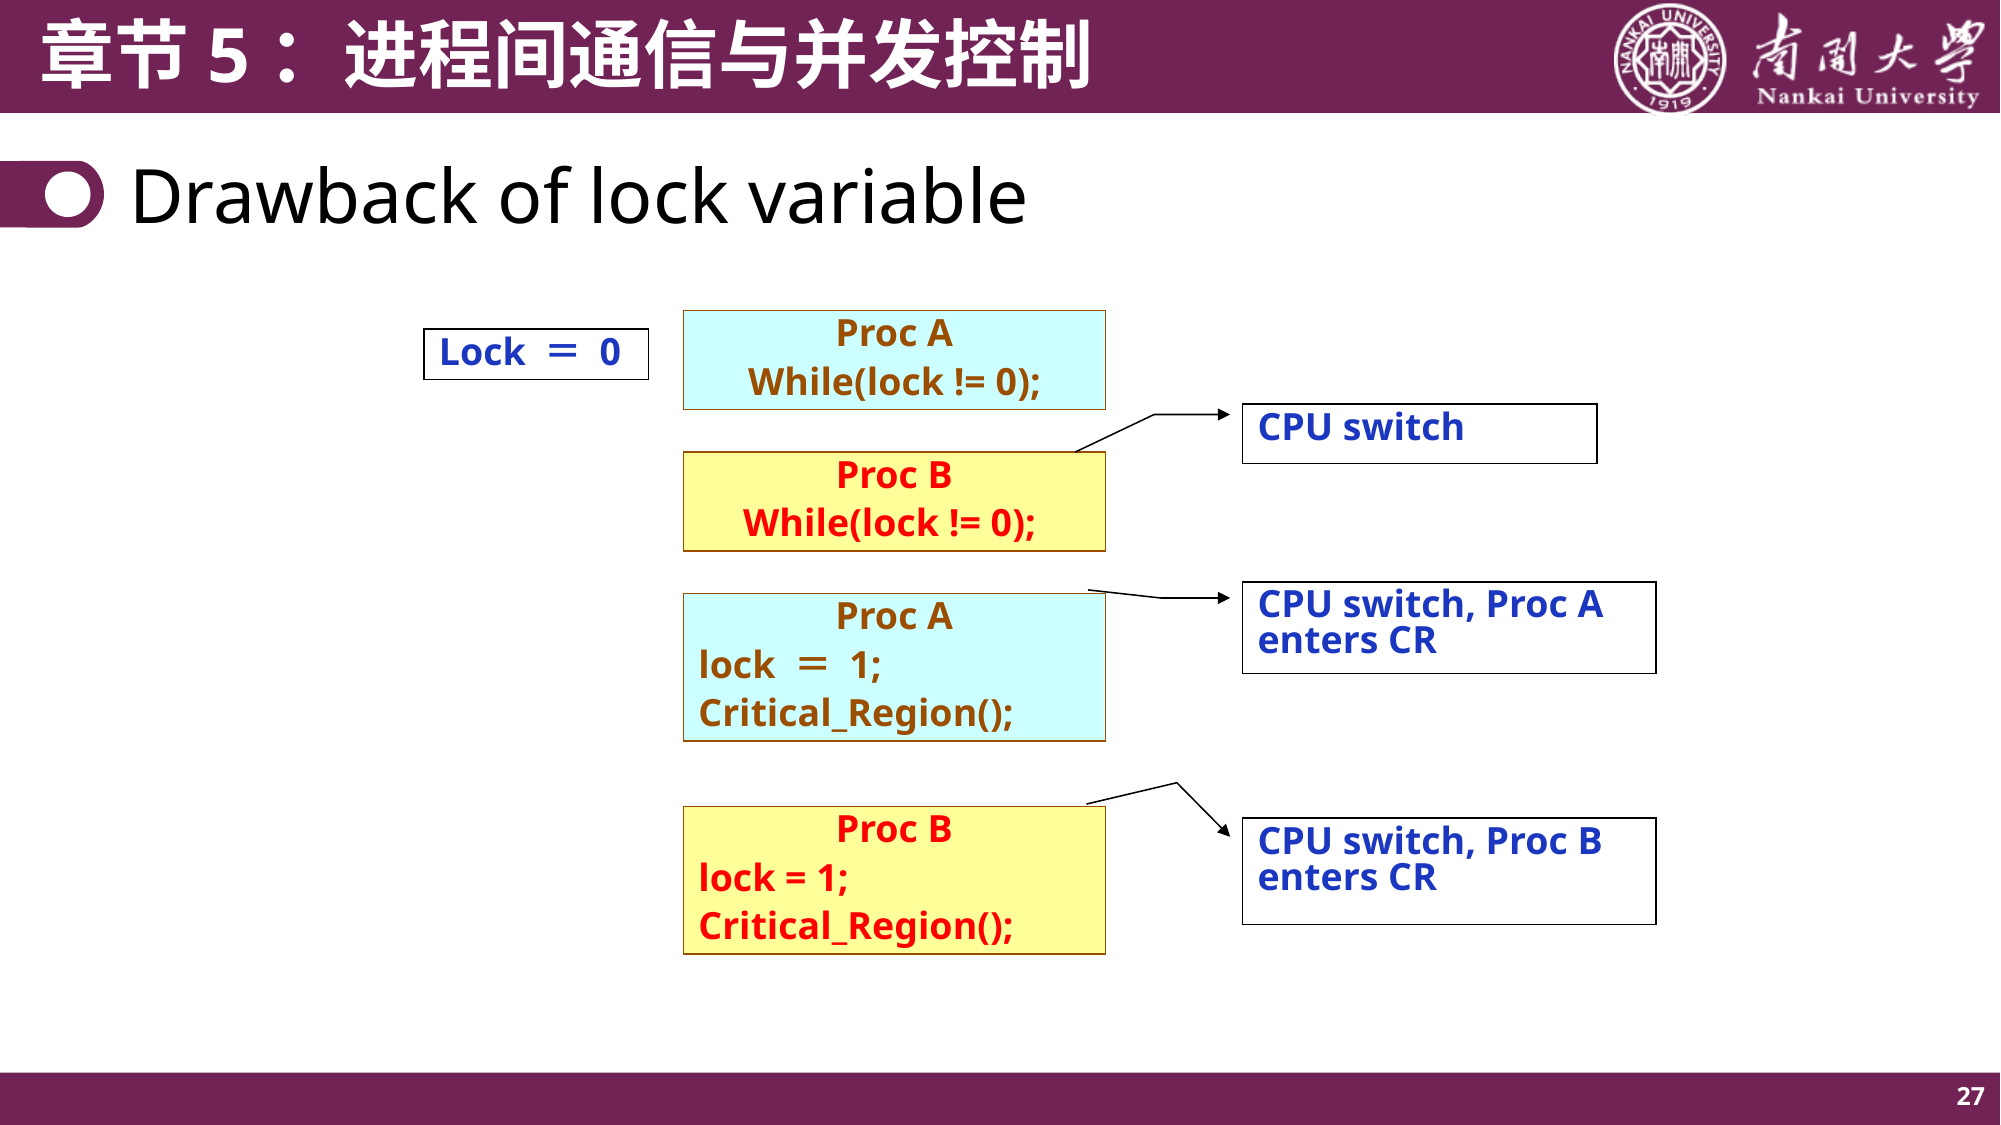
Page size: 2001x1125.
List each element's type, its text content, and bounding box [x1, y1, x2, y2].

text_box CPU switch, Proc A enters CR [1088, 589, 1231, 605]
text_box Proc B lock = 1; Critical_Region(); [683, 806, 1106, 955]
title Drawback of lock variable [114, 143, 1886, 255]
picture [1614, 2, 2001, 120]
text_box CPU switch [1075, 408, 1231, 453]
text_box Lock ＝ 0 [424, 329, 649, 380]
text_box CPU switch, Proc A enters CR [1242, 581, 1657, 674]
text_box Proc A While(lock != 0); [683, 310, 1106, 410]
text_box CPU switch [1242, 403, 1598, 464]
text_box Proc A lock ＝ 1; Critical_Region(); [683, 593, 1106, 742]
text_box Proc B While(lock != 0); [683, 451, 1106, 552]
text_box CPU switch, Proc B enters CR [1086, 782, 1231, 837]
slide_number 27 [1550, 1070, 2000, 1124]
text_box CPU switch, Proc B enters CR [1242, 818, 1657, 925]
